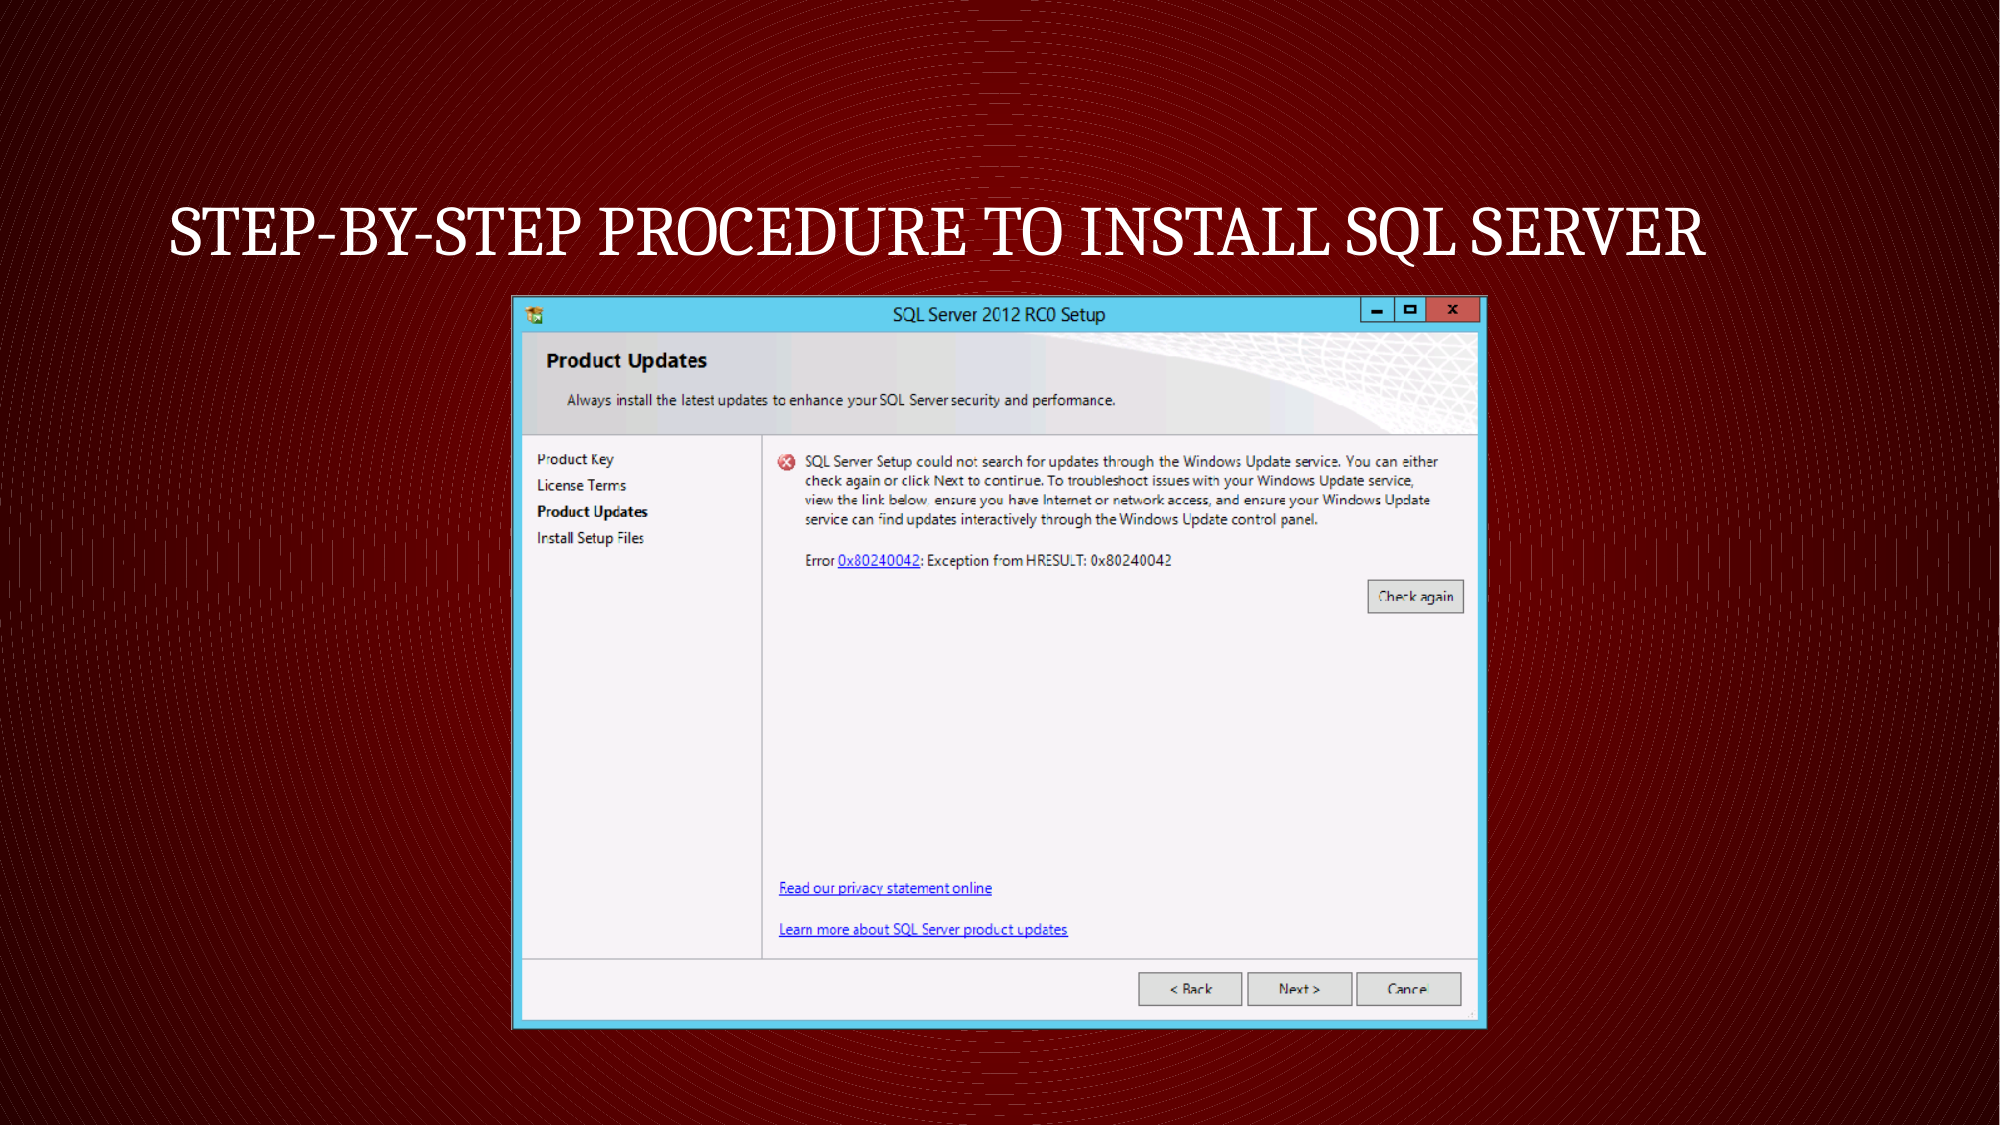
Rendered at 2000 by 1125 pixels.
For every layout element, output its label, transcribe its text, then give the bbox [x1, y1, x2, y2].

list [511, 295, 1489, 1030]
title Step-by-step procedure to install SQL Server [149, 79, 1850, 280]
